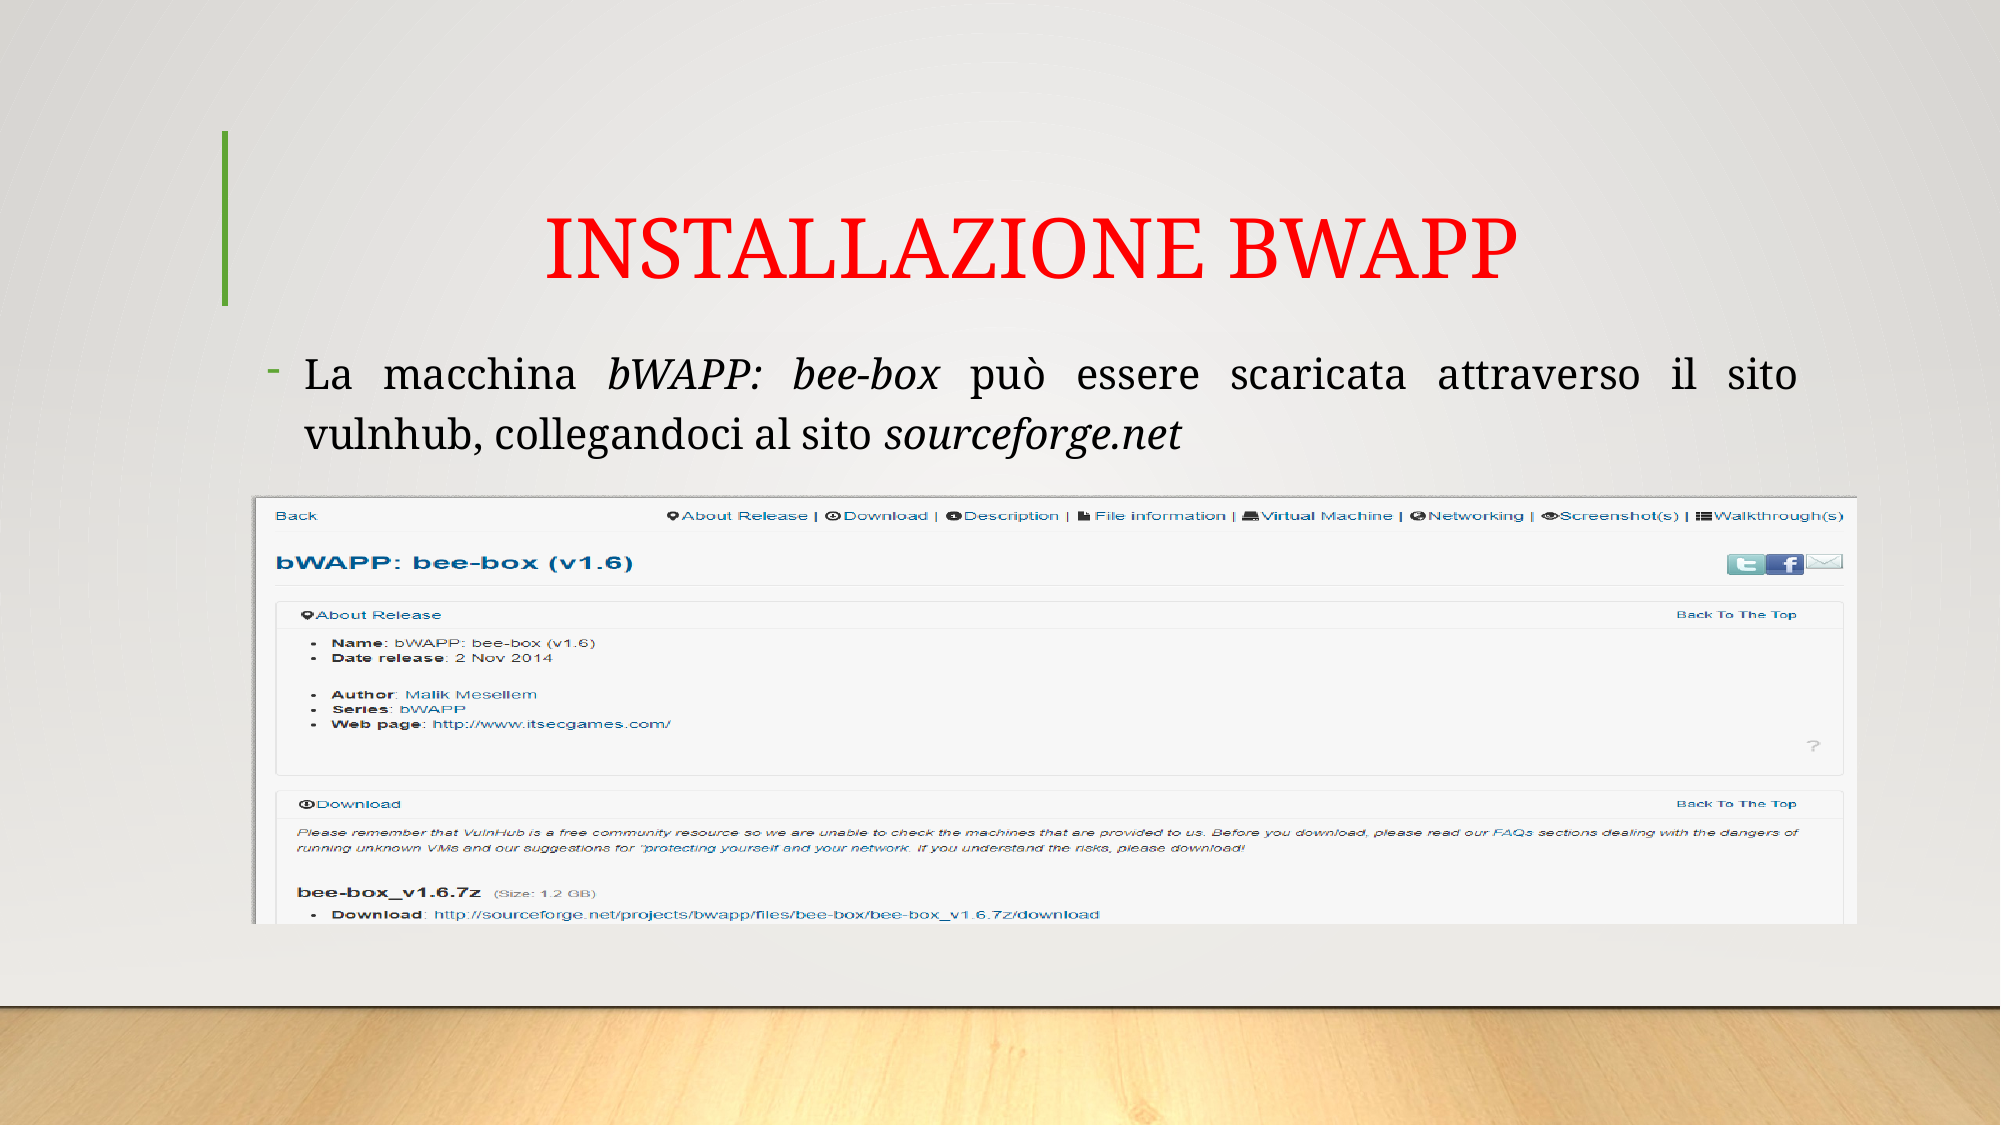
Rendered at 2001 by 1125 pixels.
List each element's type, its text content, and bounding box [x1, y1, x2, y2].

title INSTALLAZIONE BWAPP [251, 131, 1814, 305]
picture [0, 1006, 2000, 1125]
list La macchina bWAPP: bee-box può essere scaricata attraverso il sito vulnhub, collegandoci al sito sourceforge.net [251, 330, 1814, 494]
picture [251, 494, 1857, 924]
